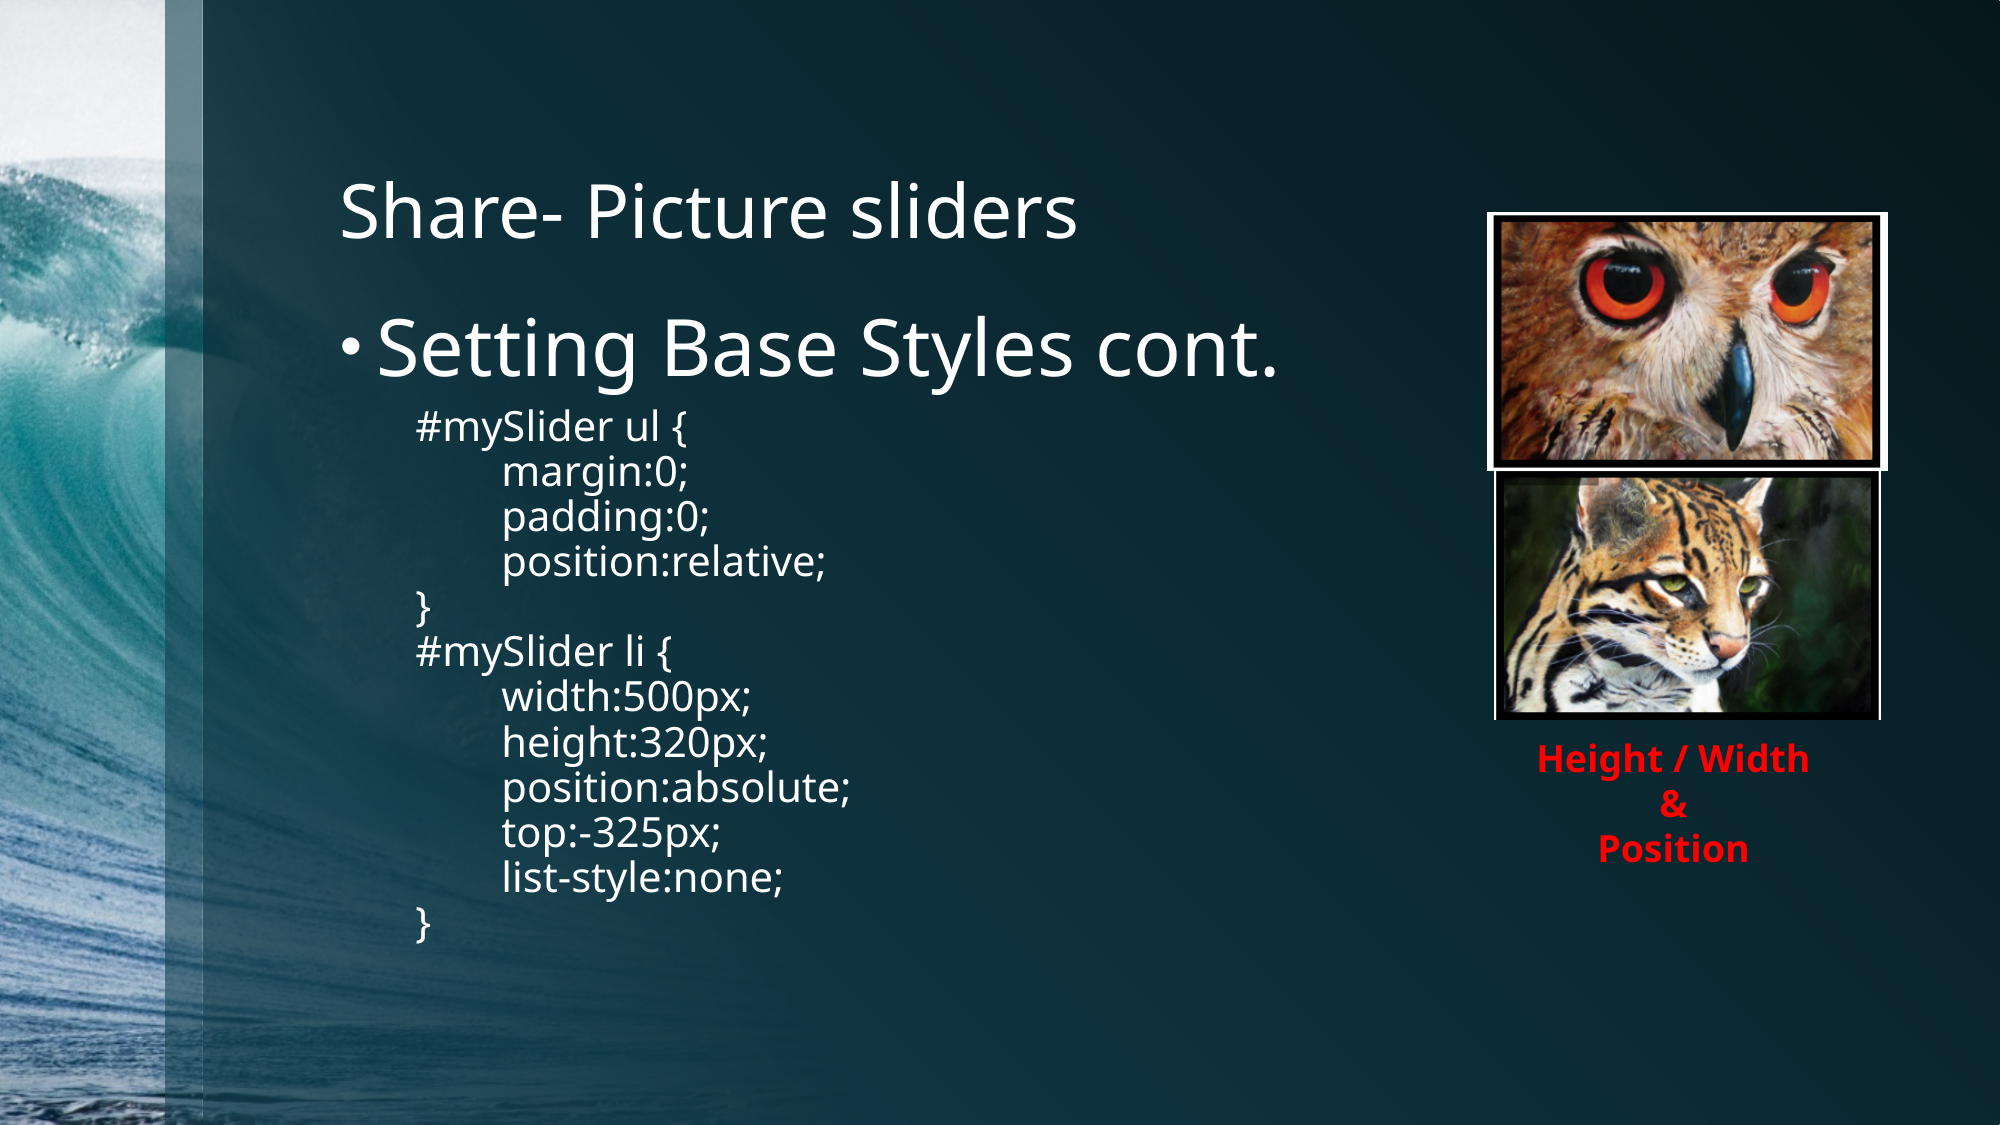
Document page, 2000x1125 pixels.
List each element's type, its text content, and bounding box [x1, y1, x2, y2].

title Share- Picture sliders [324, 62, 1825, 263]
picture [0, 0, 2000, 1125]
list Setting Base Styles cont. #mySlider ul { margin:0; padding:0; position:relative; } #mySlider li { width:500px; height:320px; position:absolute; top:-325px; list-style:none; } [324, 299, 1495, 1025]
text_box Height / Width & Position [1517, 727, 1830, 878]
